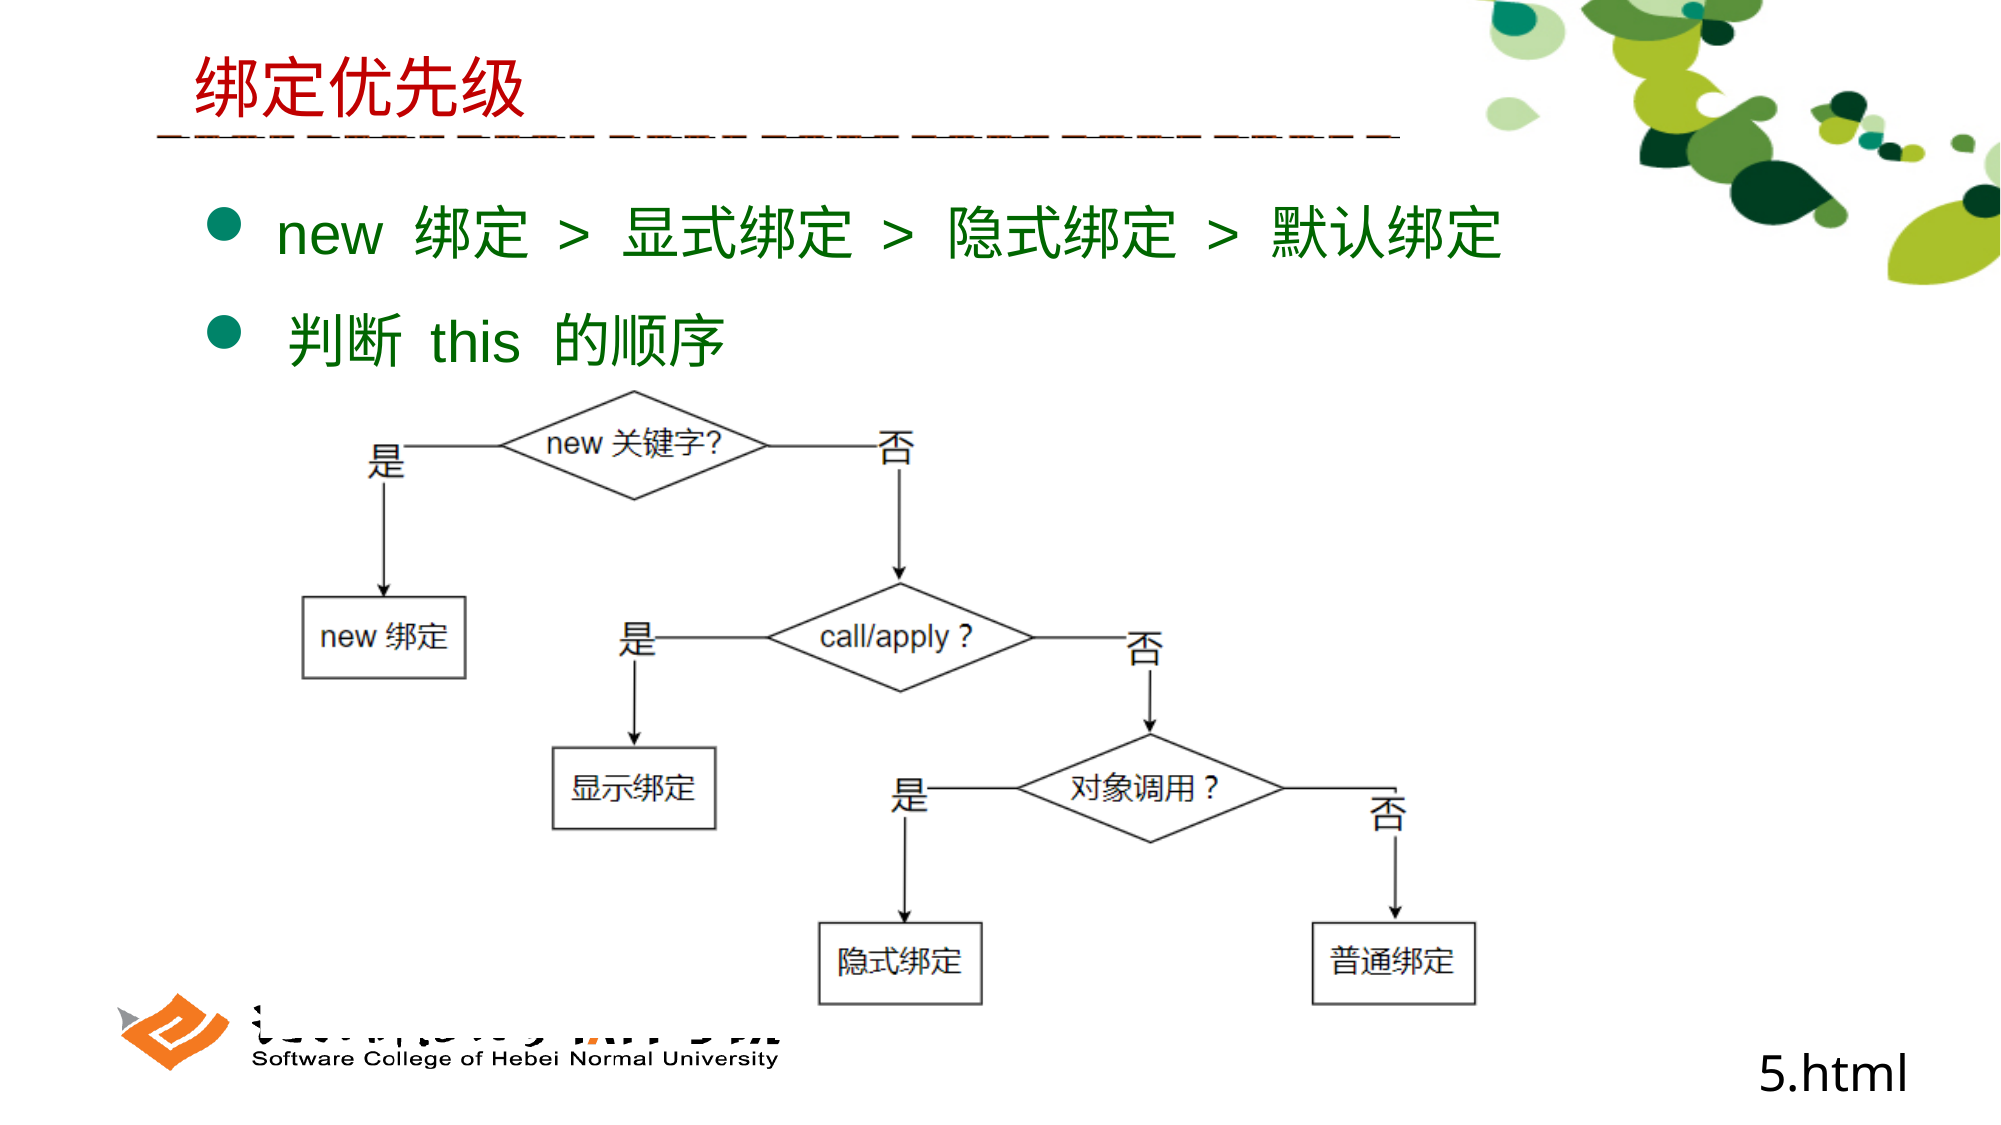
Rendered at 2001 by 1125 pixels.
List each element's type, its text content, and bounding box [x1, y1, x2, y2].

list new 绑定 > 显式绑定 > 隐式绑定 > 默认绑定 判断 this 的顺序 [187, 175, 1782, 983]
list 绑定优先级 [178, 38, 1523, 120]
text_box 5.html [1743, 1034, 1925, 1110]
picture [0, 0, 2001, 1125]
